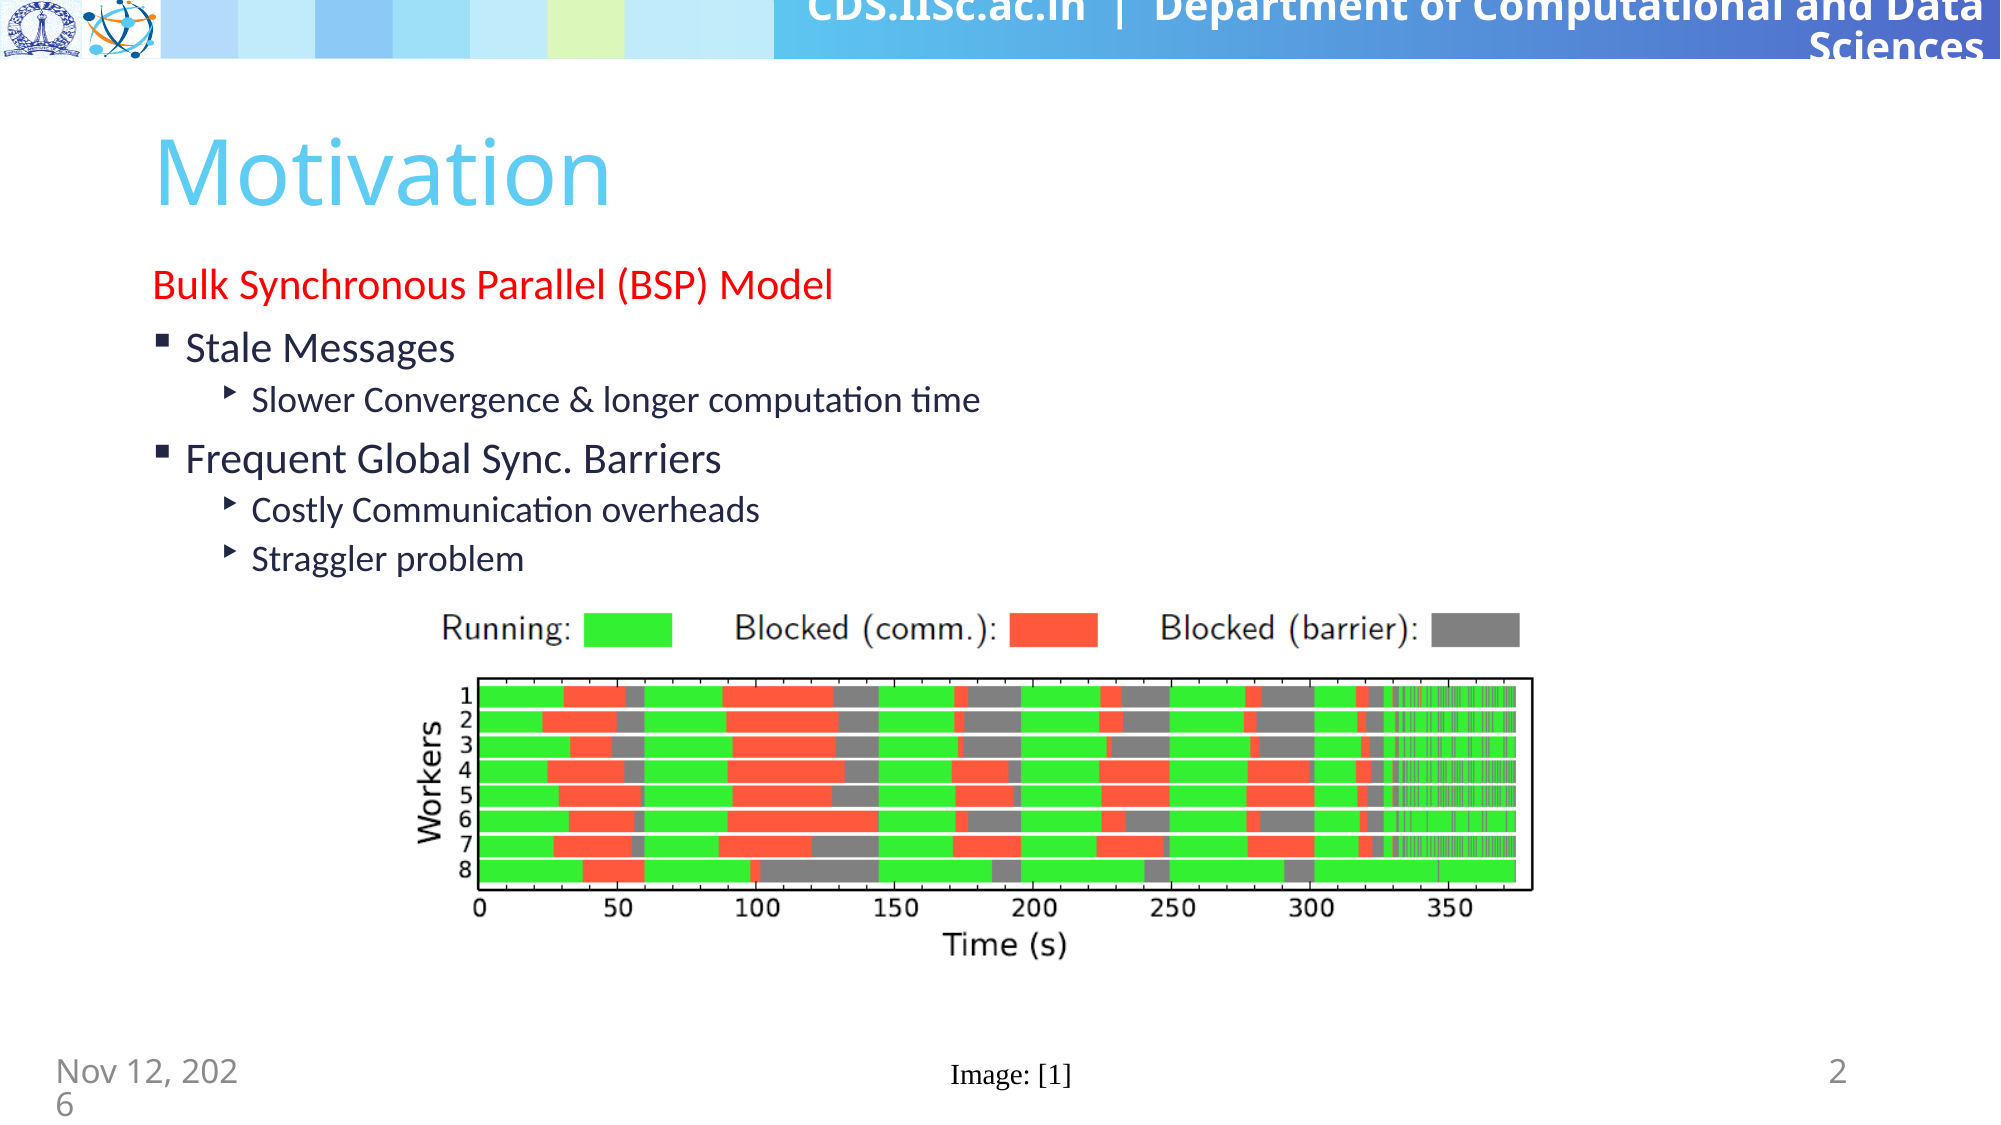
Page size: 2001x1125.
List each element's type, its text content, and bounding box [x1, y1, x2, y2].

slide_number 2 [1664, 1042, 1863, 1103]
footer Image: [1] [399, 1042, 1623, 1103]
list Bulk Synchronous Parallel (BSP) Model Stale Messages Slower Convergence & longer computation time Frequent Global Sync. Barriers Costly Communication overheads Straggler problem [137, 254, 1787, 589]
slide_number 3-Apr-19 [40, 1042, 266, 1103]
title Motivation [137, 66, 1863, 285]
picture [399, 588, 1574, 972]
